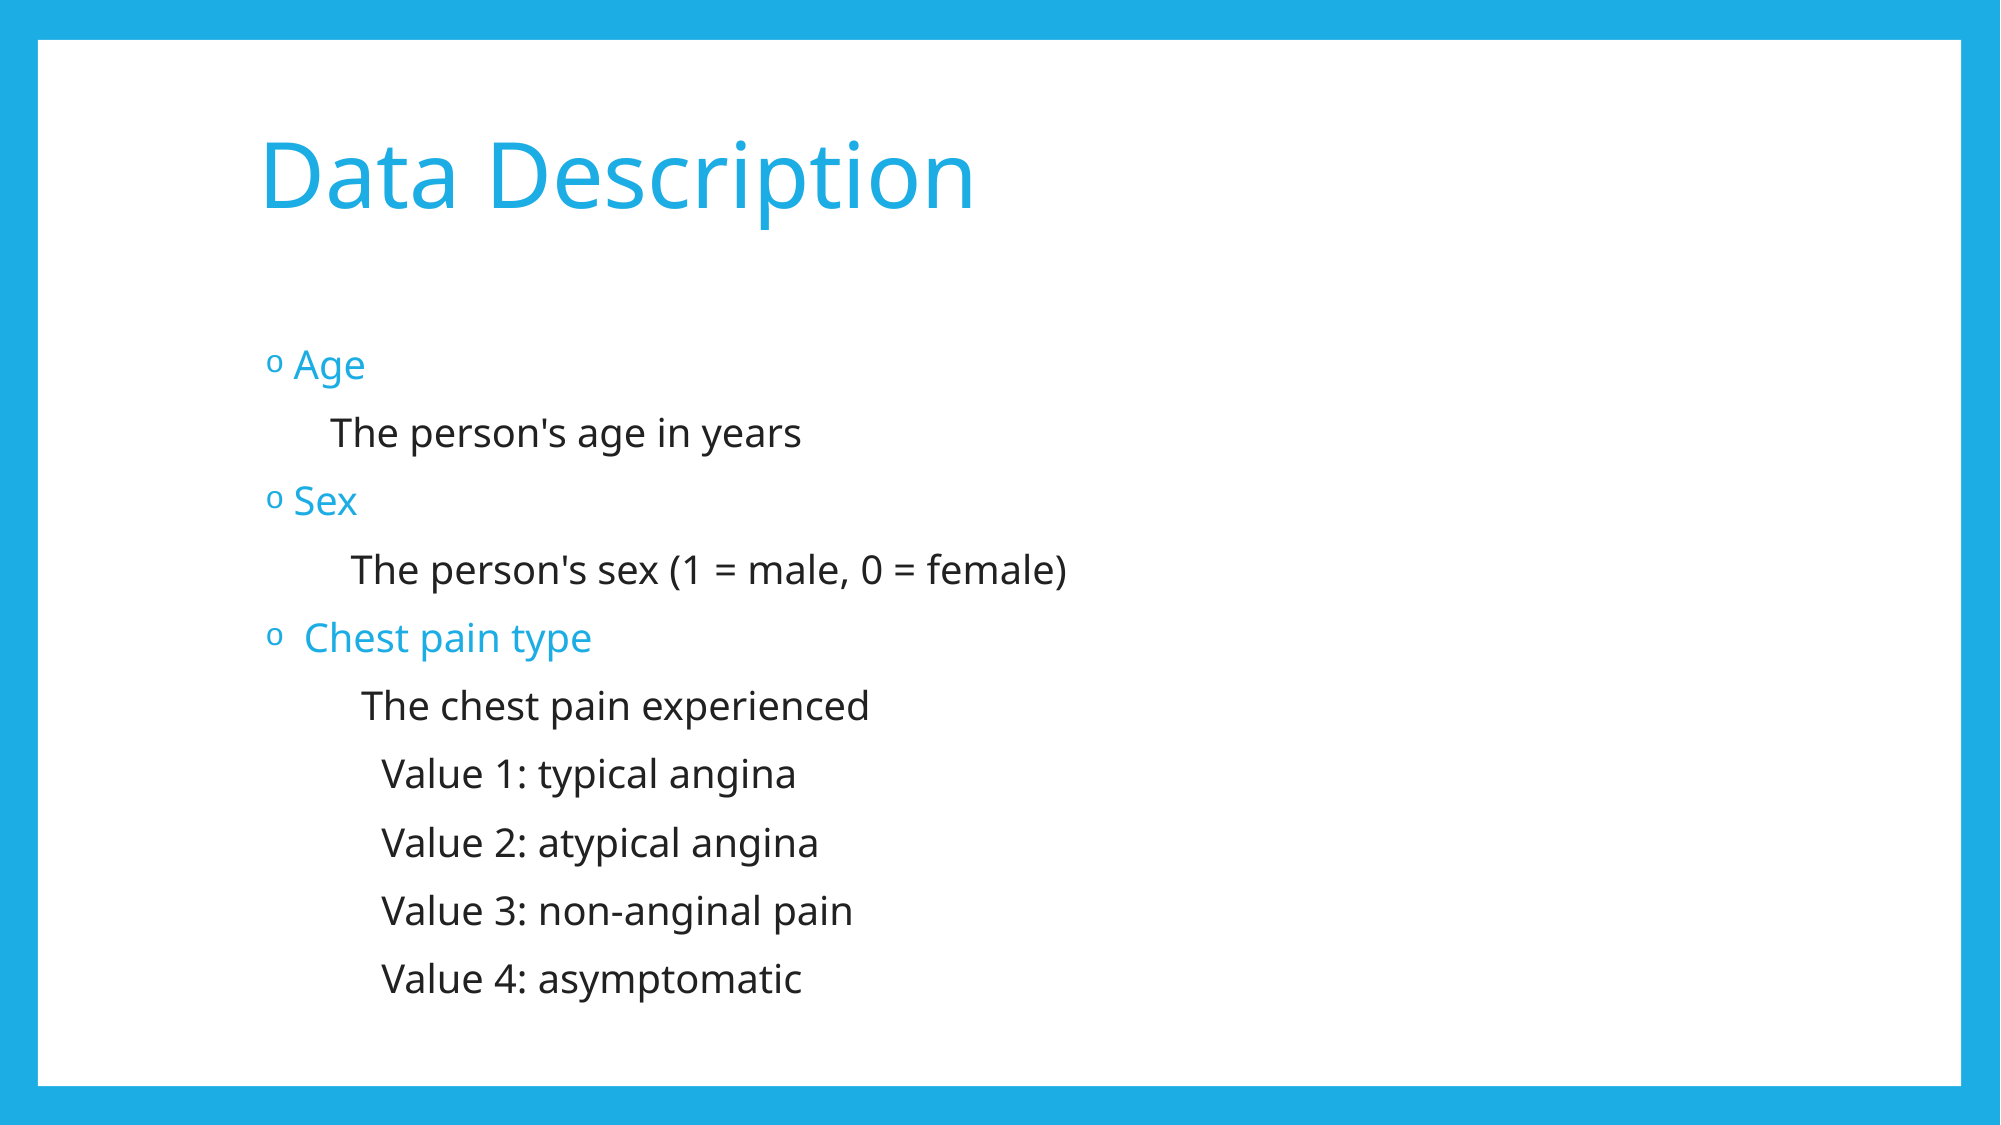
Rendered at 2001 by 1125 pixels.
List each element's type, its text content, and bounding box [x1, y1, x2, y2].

title Data Description [243, 45, 1887, 313]
list Age The person's age in years Sex The person's sex (1 = male, 0 = female) Chest pain type The chest pain experienced Value 1: typical angina Value 2: atypical angina Value 3: non-anginal pain Value 4: asymptomatic [243, 337, 1887, 1013]
